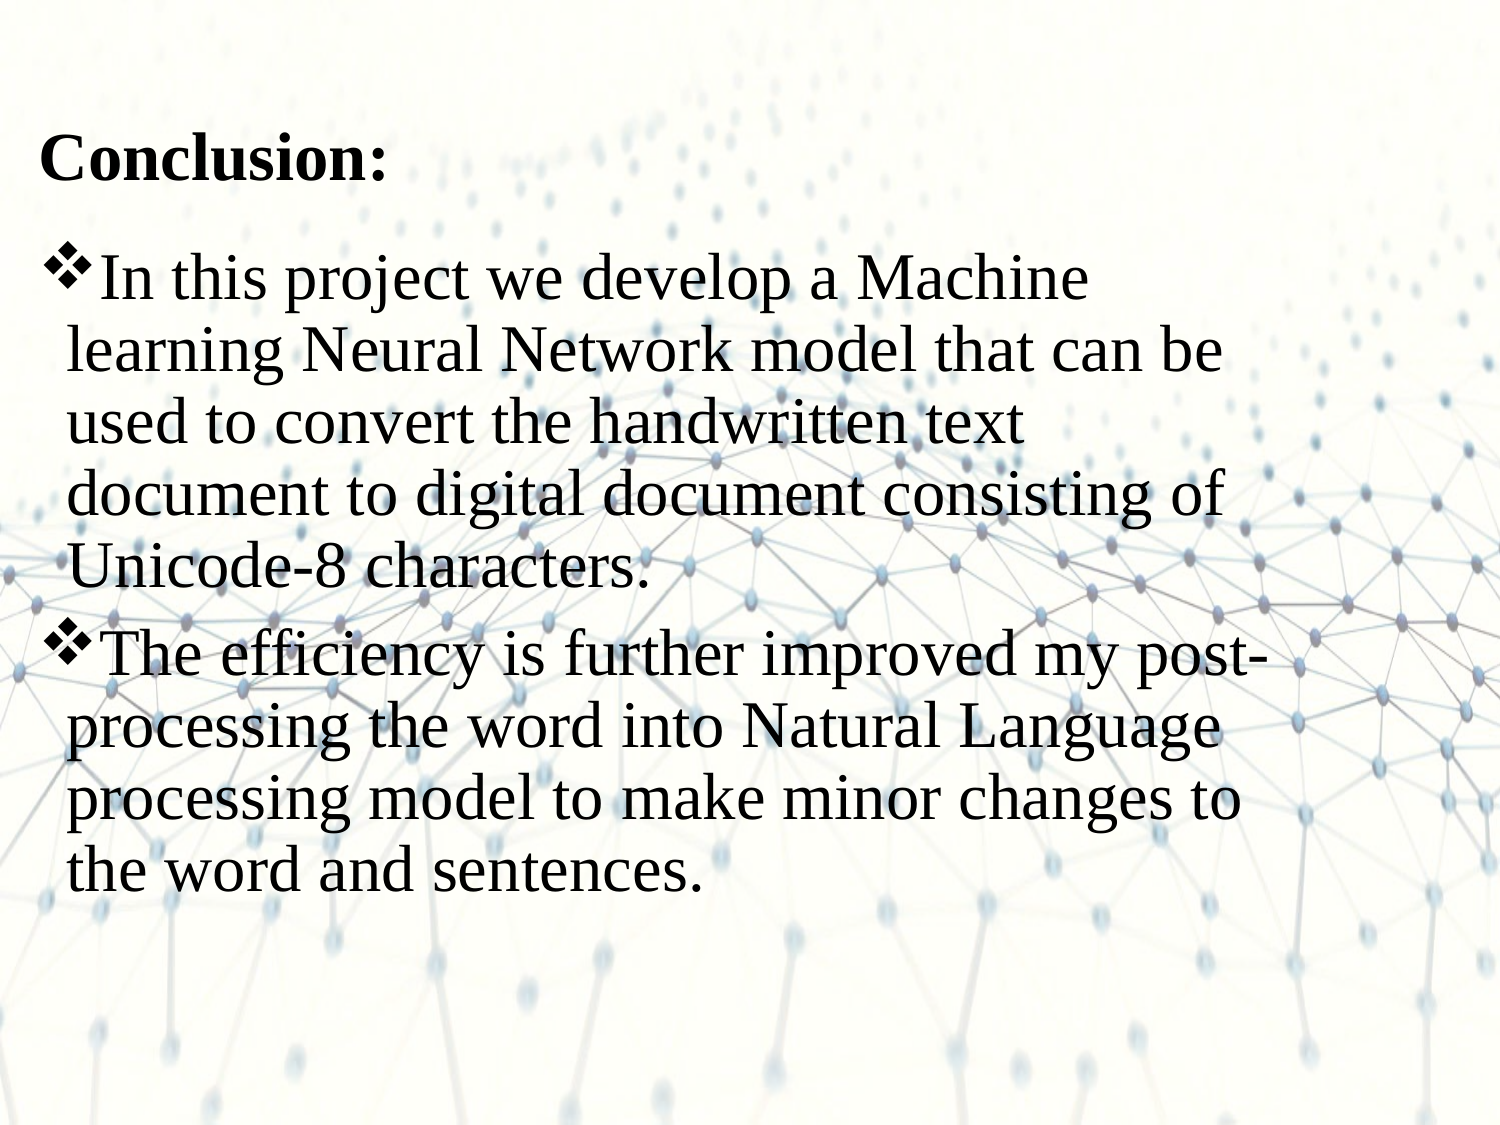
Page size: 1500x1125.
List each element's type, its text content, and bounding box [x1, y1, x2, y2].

title Conclusion: [23, 105, 554, 211]
list In this project we develop a Machine learning Neural Network model that can be used to convert the handwritten text document to digital document consisting of Unicode-8 characters. The efficiency is further improved my post-processing the word into Natural Language processing model to make minor changes to the word and sentences. [23, 234, 1313, 985]
